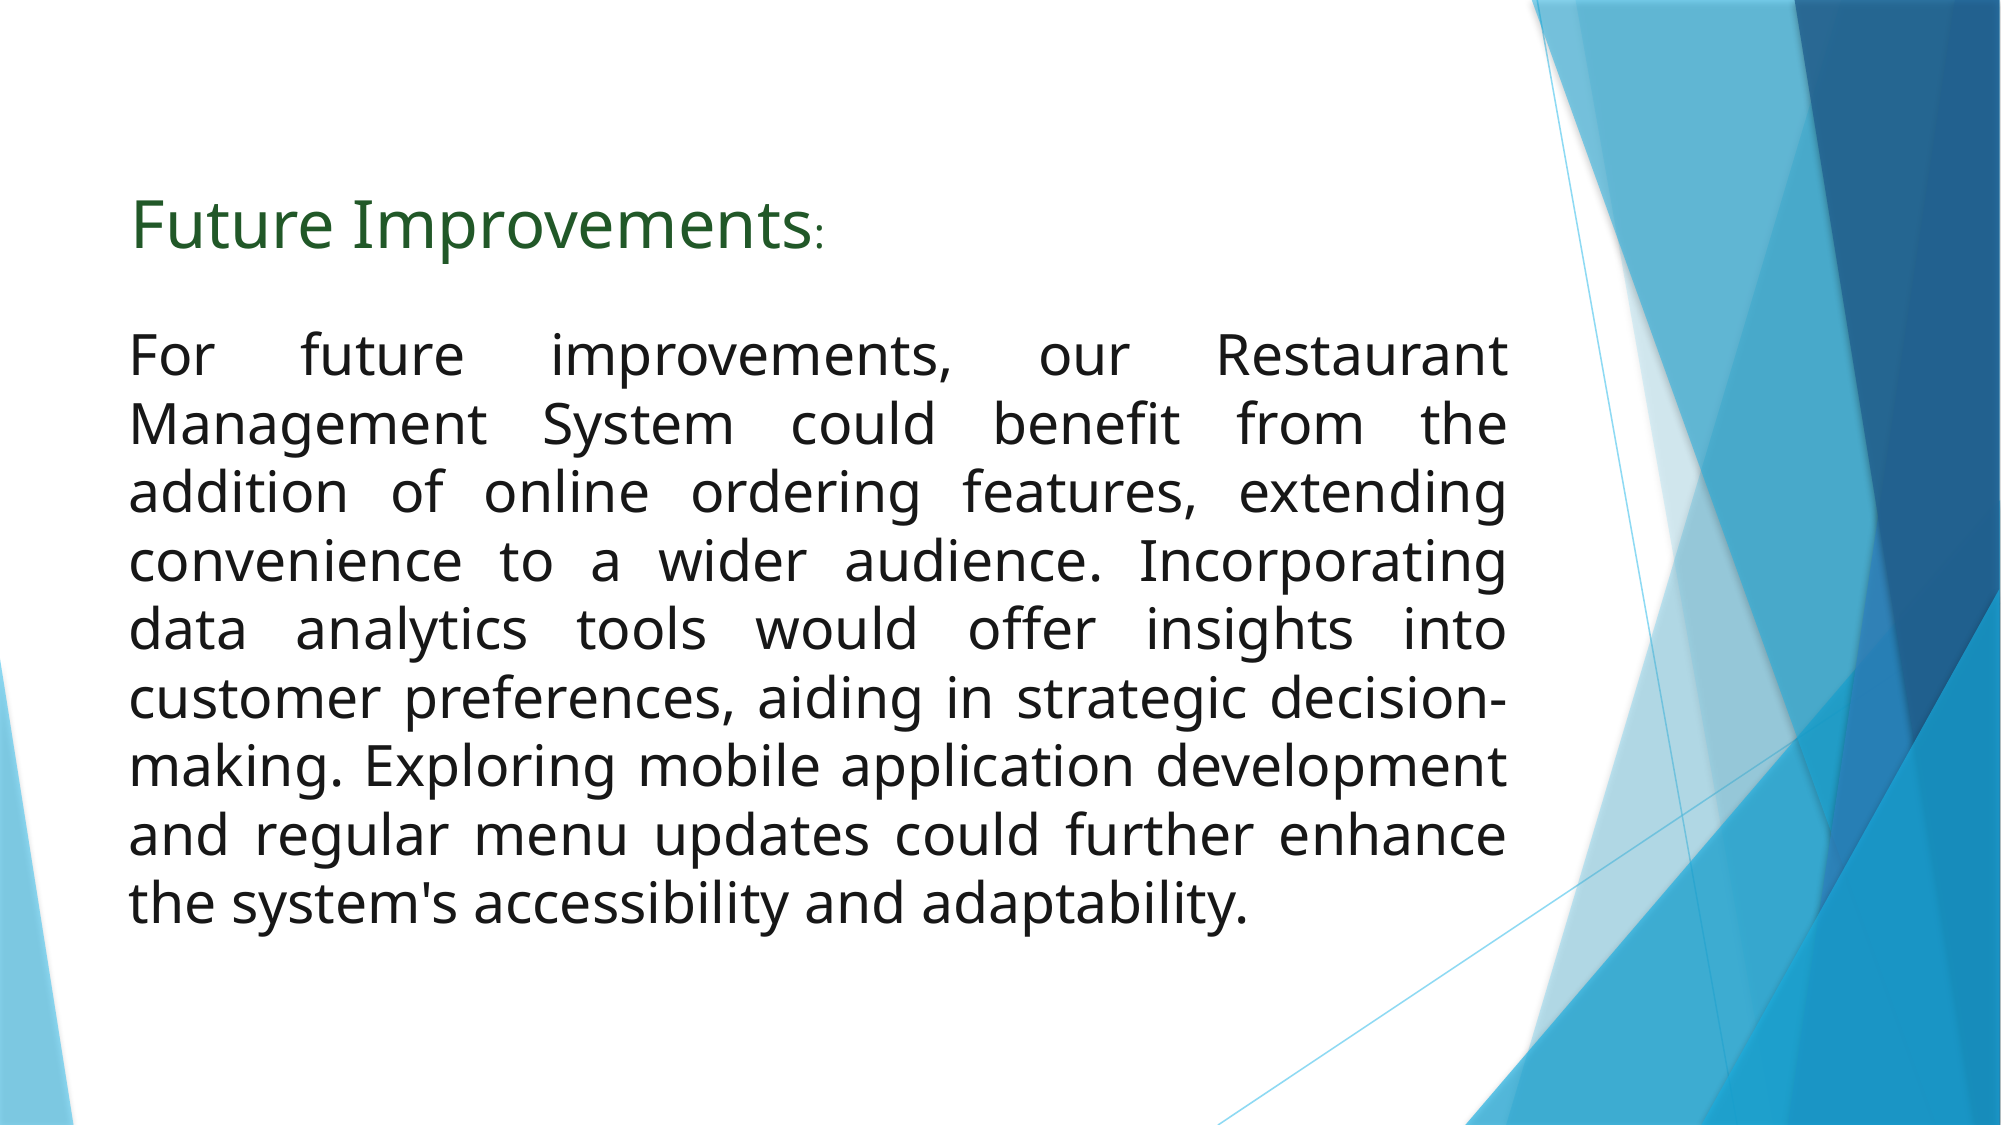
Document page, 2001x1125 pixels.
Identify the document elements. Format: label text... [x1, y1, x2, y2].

title For future improvements, our Restaurant Management System could benefit from the addition of online ordering features, extending convenience to a wider audience. Incorporating data analytics tools would offer insights into customer preferences, aiding in strategic decision-making. Exploring mobile application development and regular menu updates could further enhance the system's accessibility and adaptability. [113, 174, 1524, 956]
text_box Future Improvements: [115, 174, 1001, 270]
